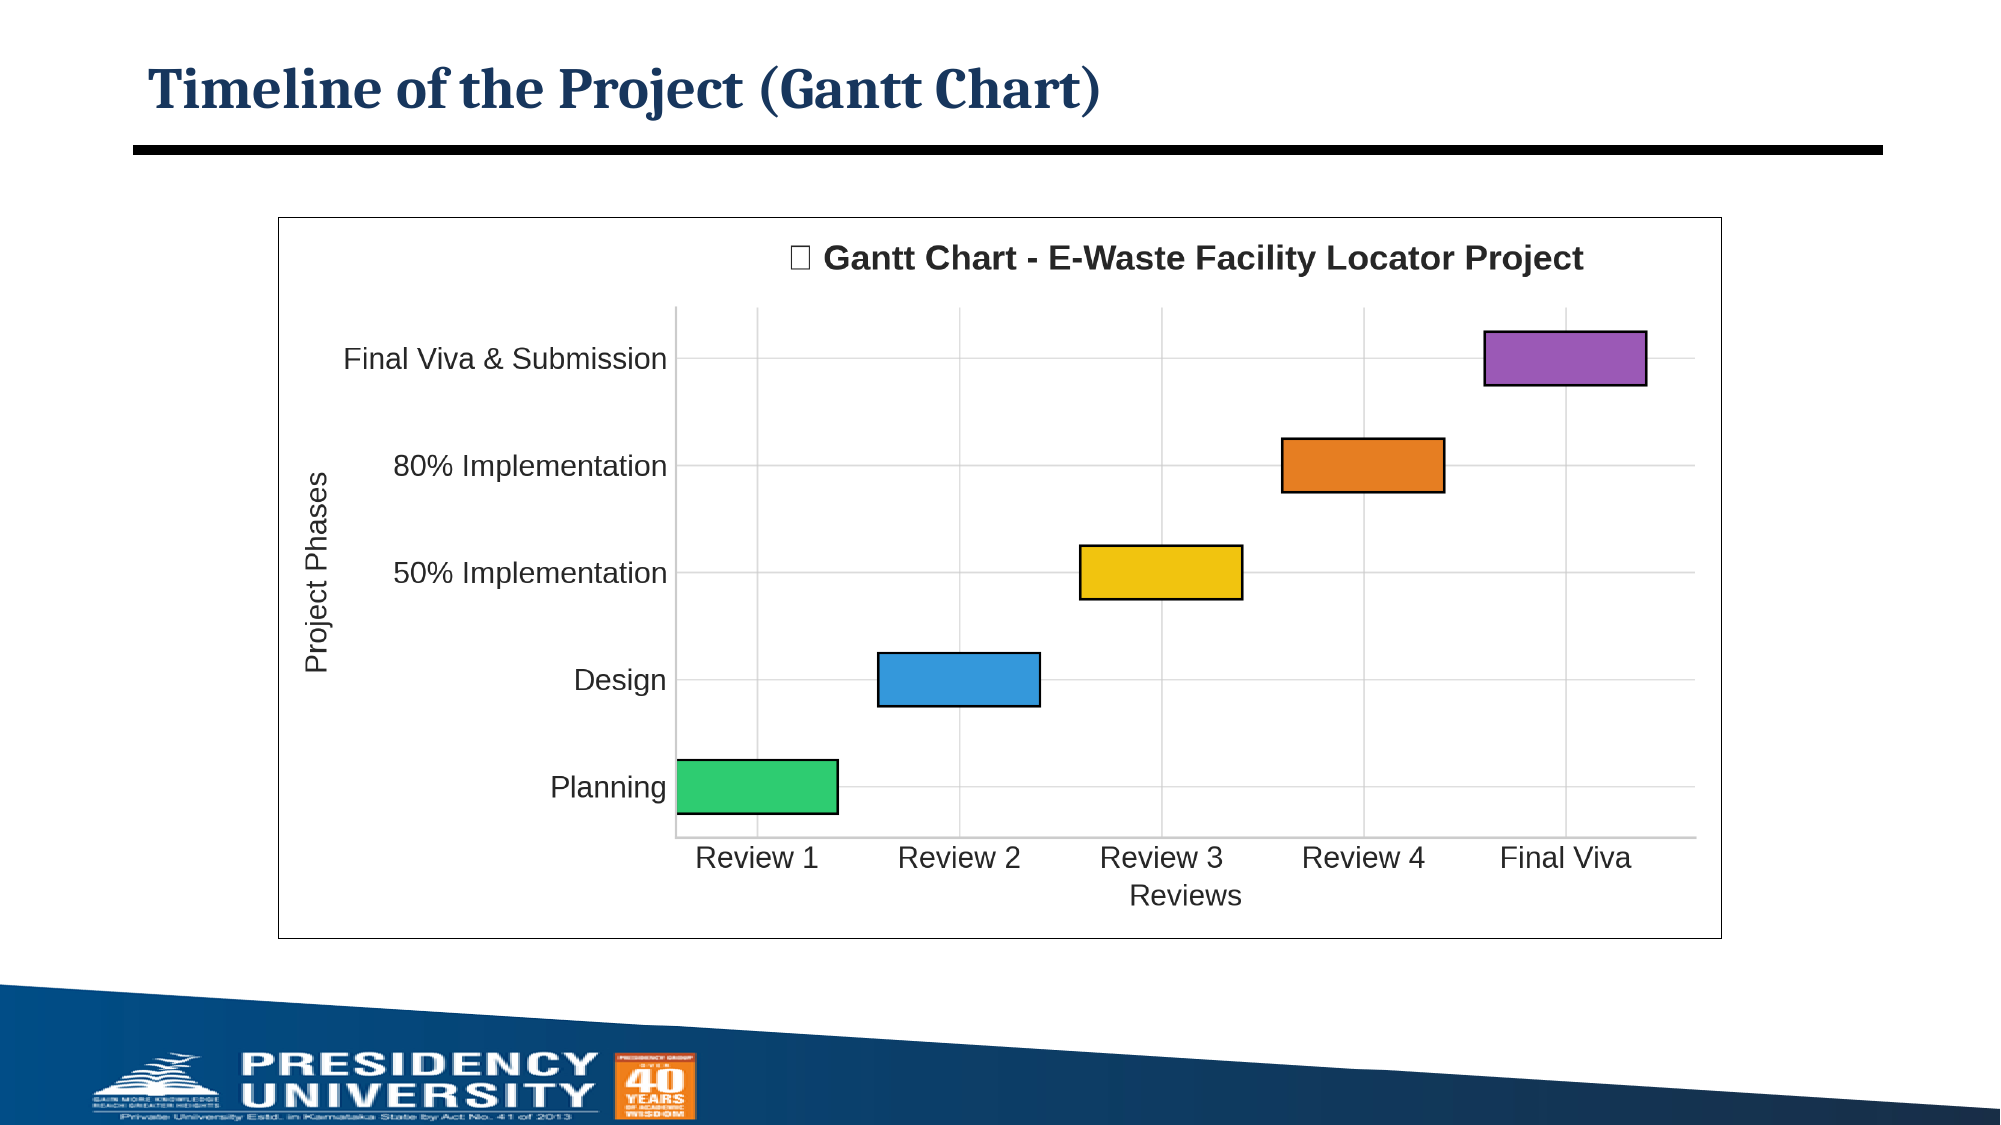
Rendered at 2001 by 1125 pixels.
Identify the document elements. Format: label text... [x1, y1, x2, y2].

title Timeline of the Project (Gantt Chart) [133, 45, 1884, 125]
picture [278, 217, 1722, 939]
picture [0, 982, 2000, 1125]
